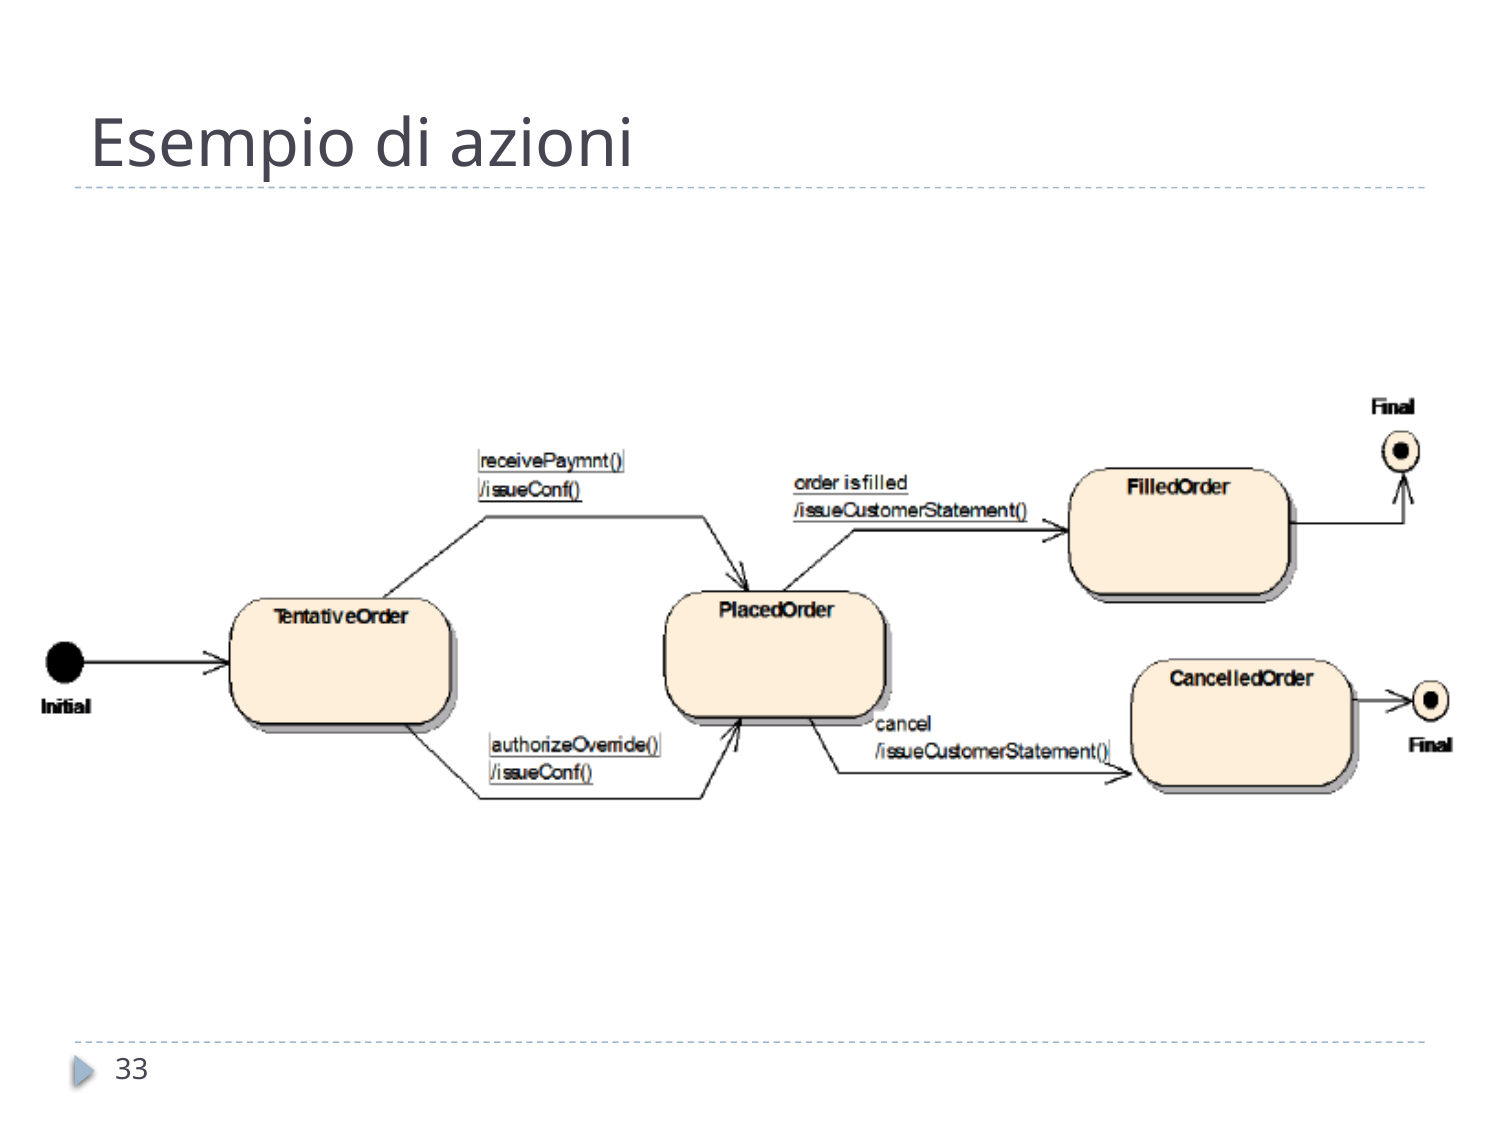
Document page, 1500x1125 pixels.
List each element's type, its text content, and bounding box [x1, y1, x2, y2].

picture [32, 387, 1488, 824]
slide_number 33 [100, 1042, 426, 1103]
title Esempio di azioni [75, 37, 1425, 188]
